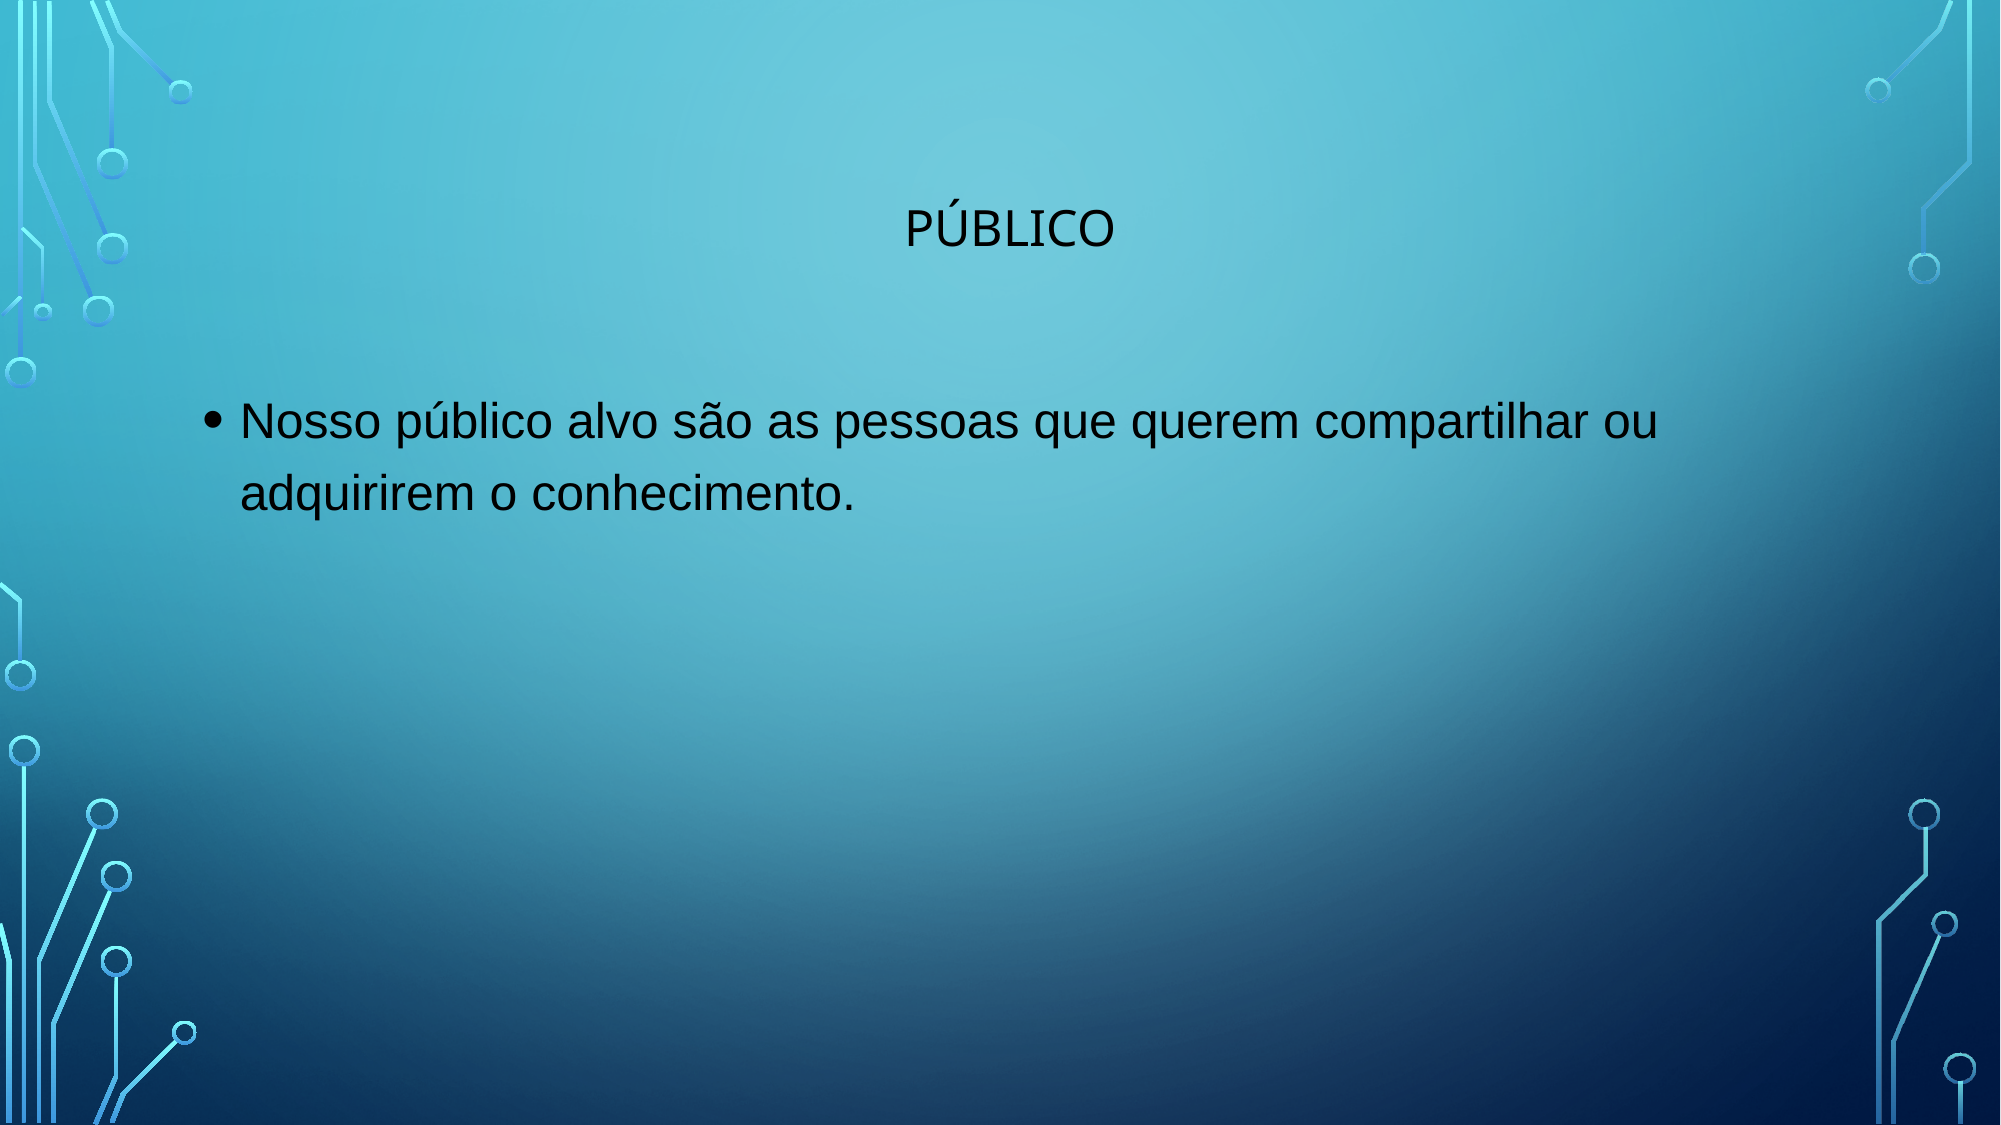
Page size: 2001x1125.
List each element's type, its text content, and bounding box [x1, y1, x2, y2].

list Nosso público alvo são as pessoas que querem compartilhar ou adquirirem o conhecimento. [187, 369, 1813, 950]
title público [187, 101, 1813, 344]
